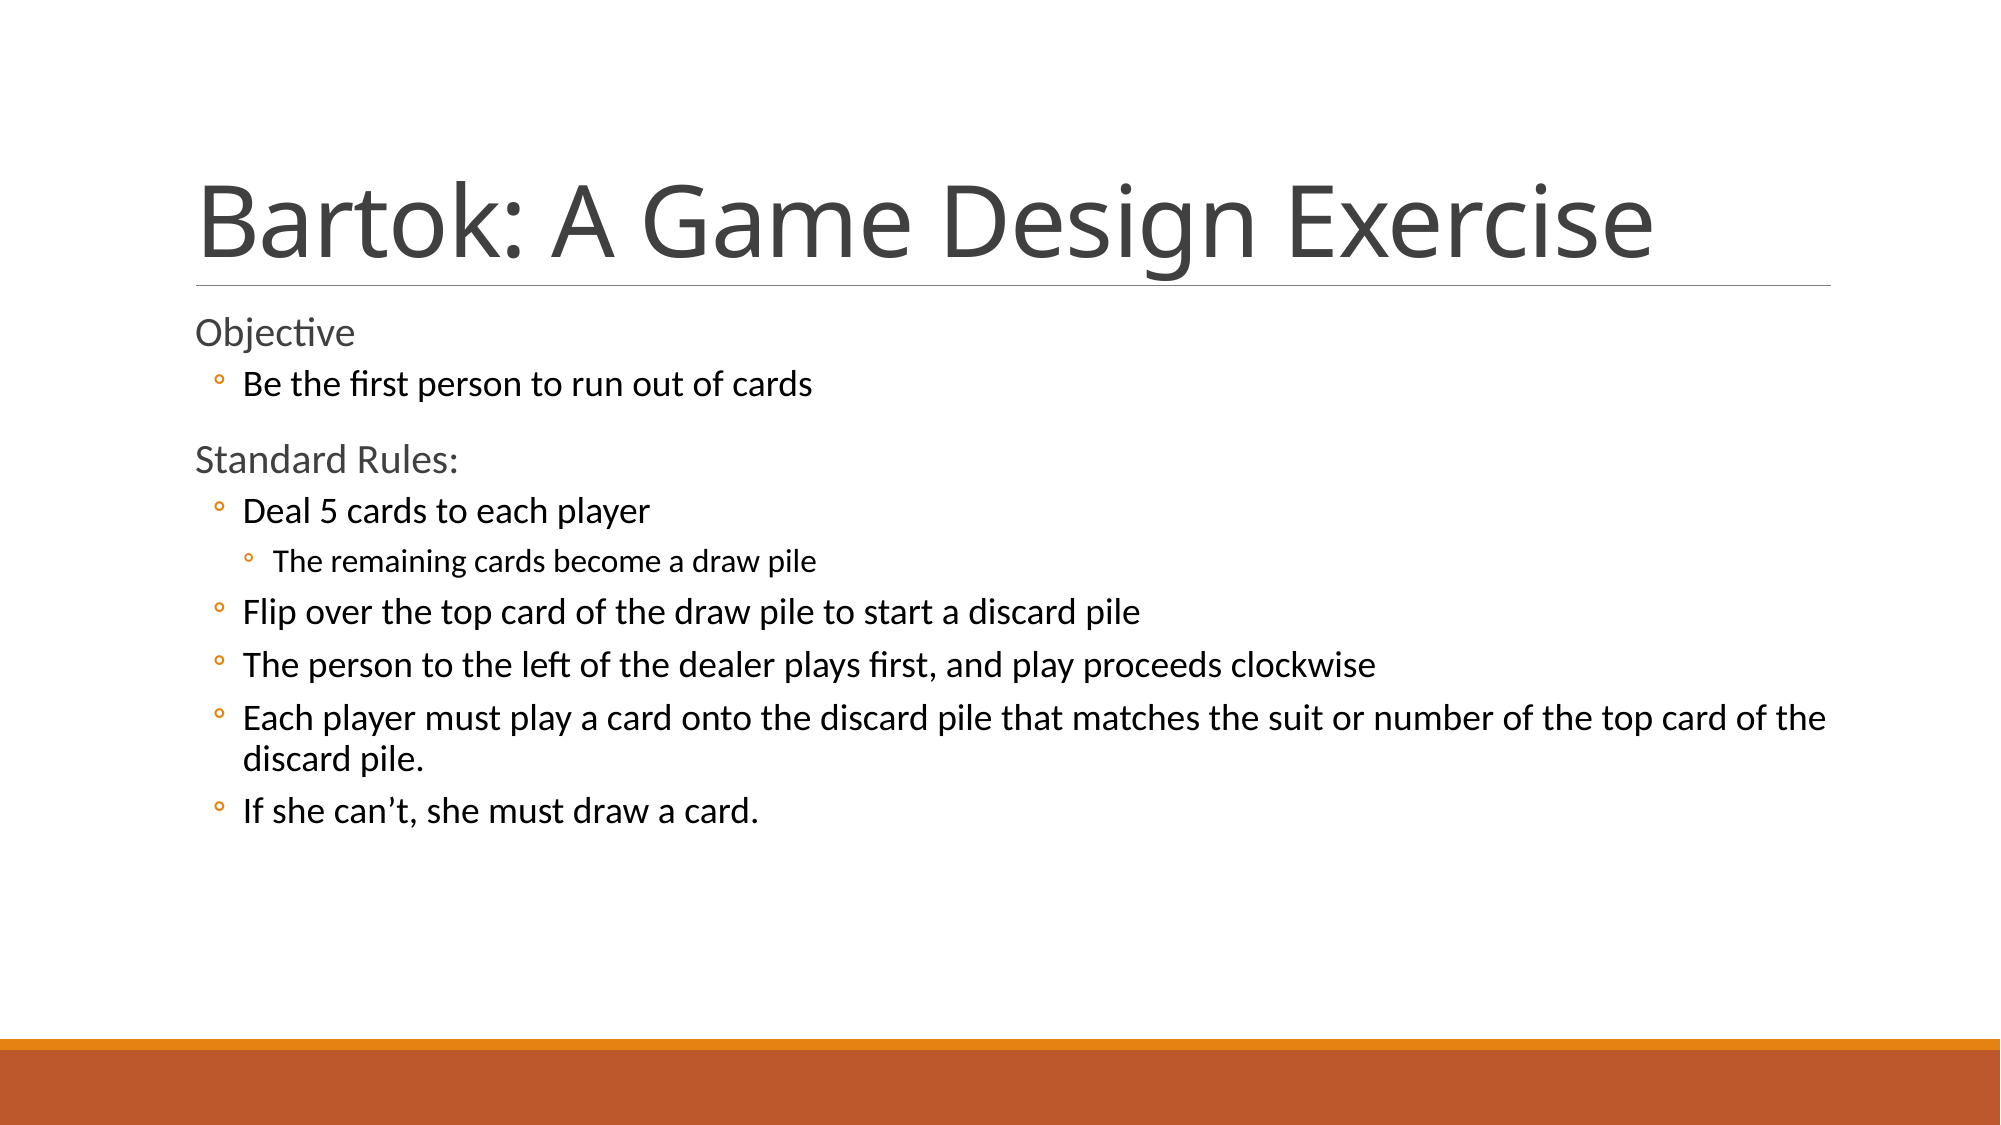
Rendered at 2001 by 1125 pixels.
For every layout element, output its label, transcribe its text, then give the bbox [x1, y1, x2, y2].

list Objective Be the first person to run out of cards Standard Rules: Deal 5 cards to each player The remaining cards become a draw pile Flip over the top card of the draw pile to start a discard pile The person to the left of the dealer plays first, and play proceeds clockwise Each player must play a card onto the discard pile that matches the suit or number of the top card of the discard pile. If she can’t, she must draw a card. [180, 302, 1830, 963]
title Bartok: A Game Design Exercise [180, 47, 1830, 285]
